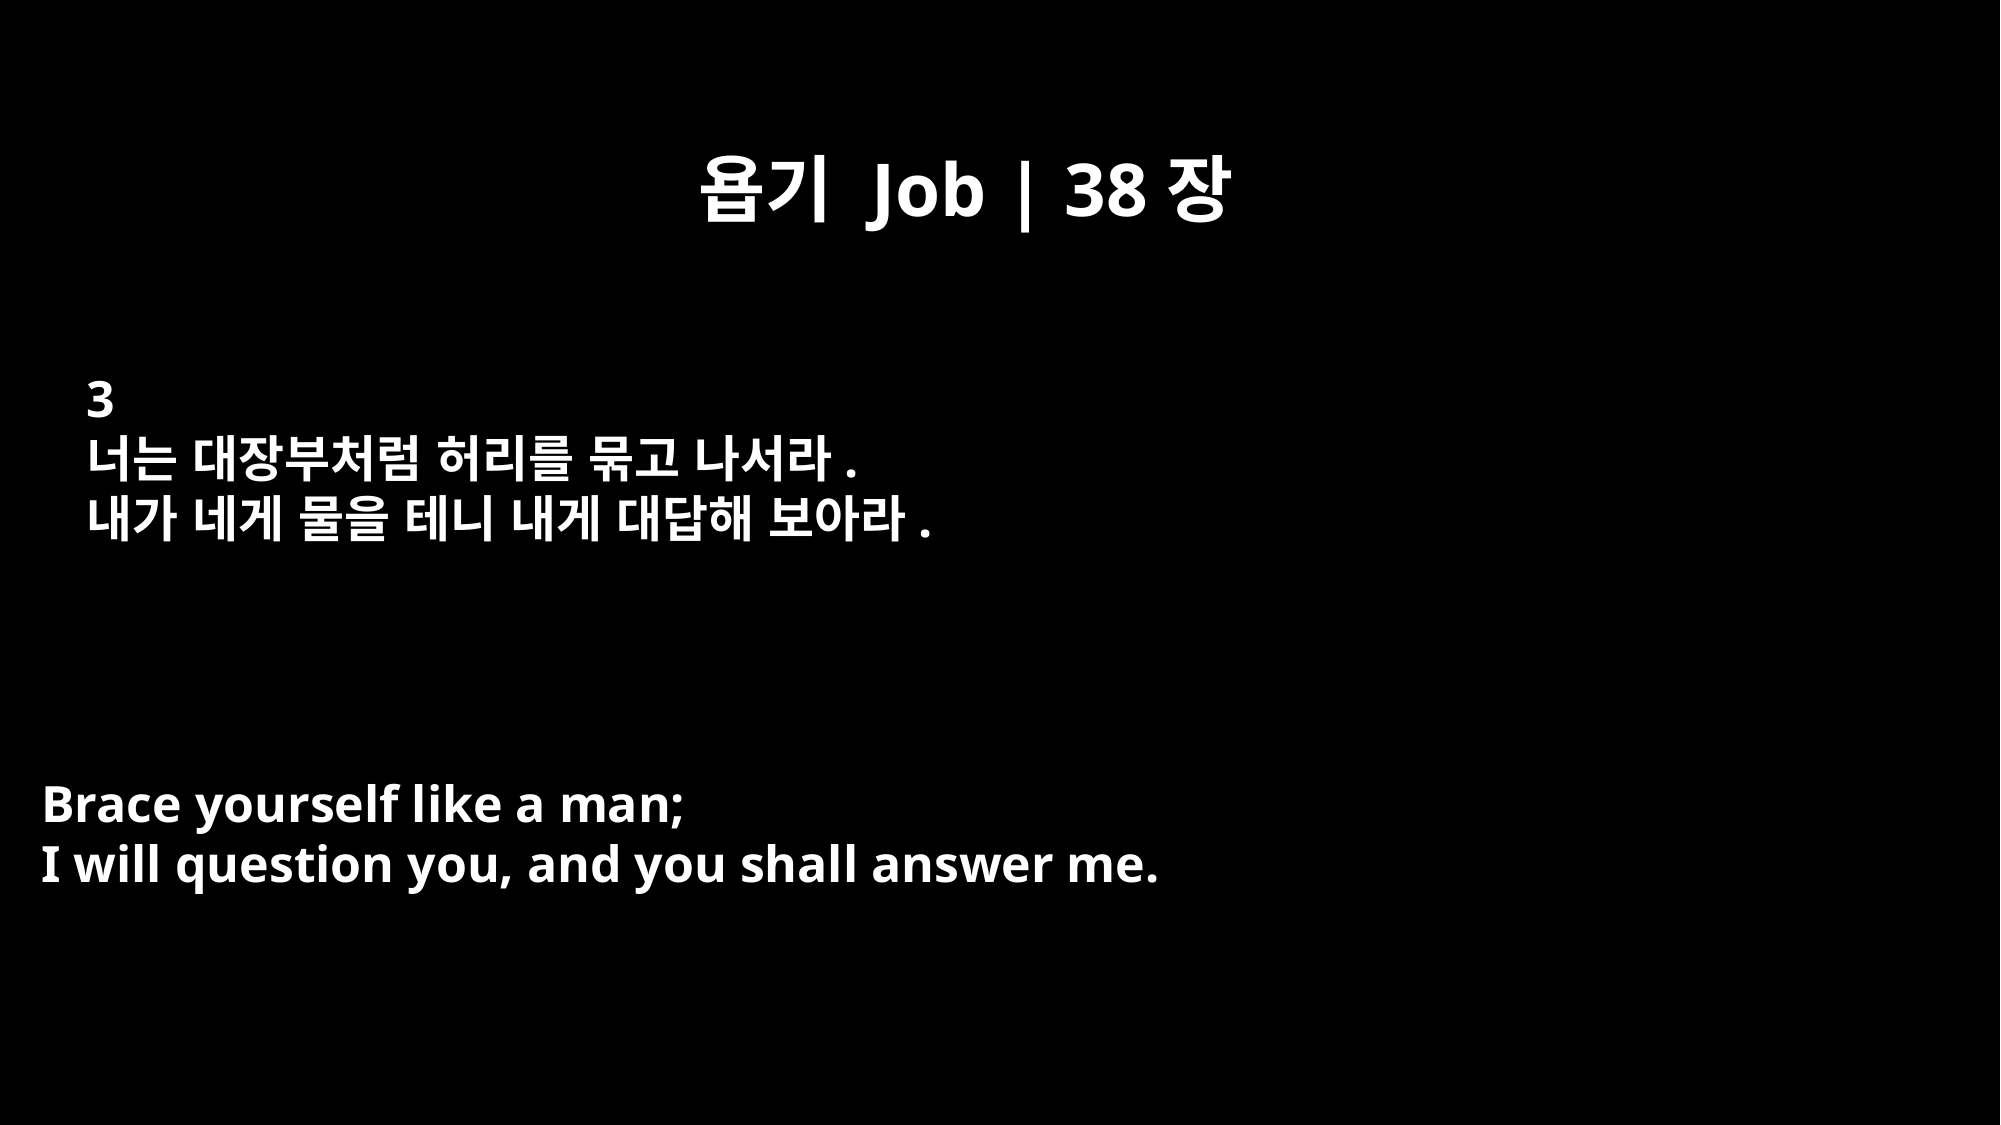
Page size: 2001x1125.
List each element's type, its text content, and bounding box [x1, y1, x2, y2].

text_box 3 너는 대장부처럼 허리를 묶고 나서라. 내가 네게 물을 테니 내게 대답해 보아라. [72, 359, 948, 555]
text_box 욥기 Job | 38장 [683, 136, 1249, 239]
text_box Brace yourself like a man; I will question you, and you shall answer me. [26, 764, 1175, 900]
